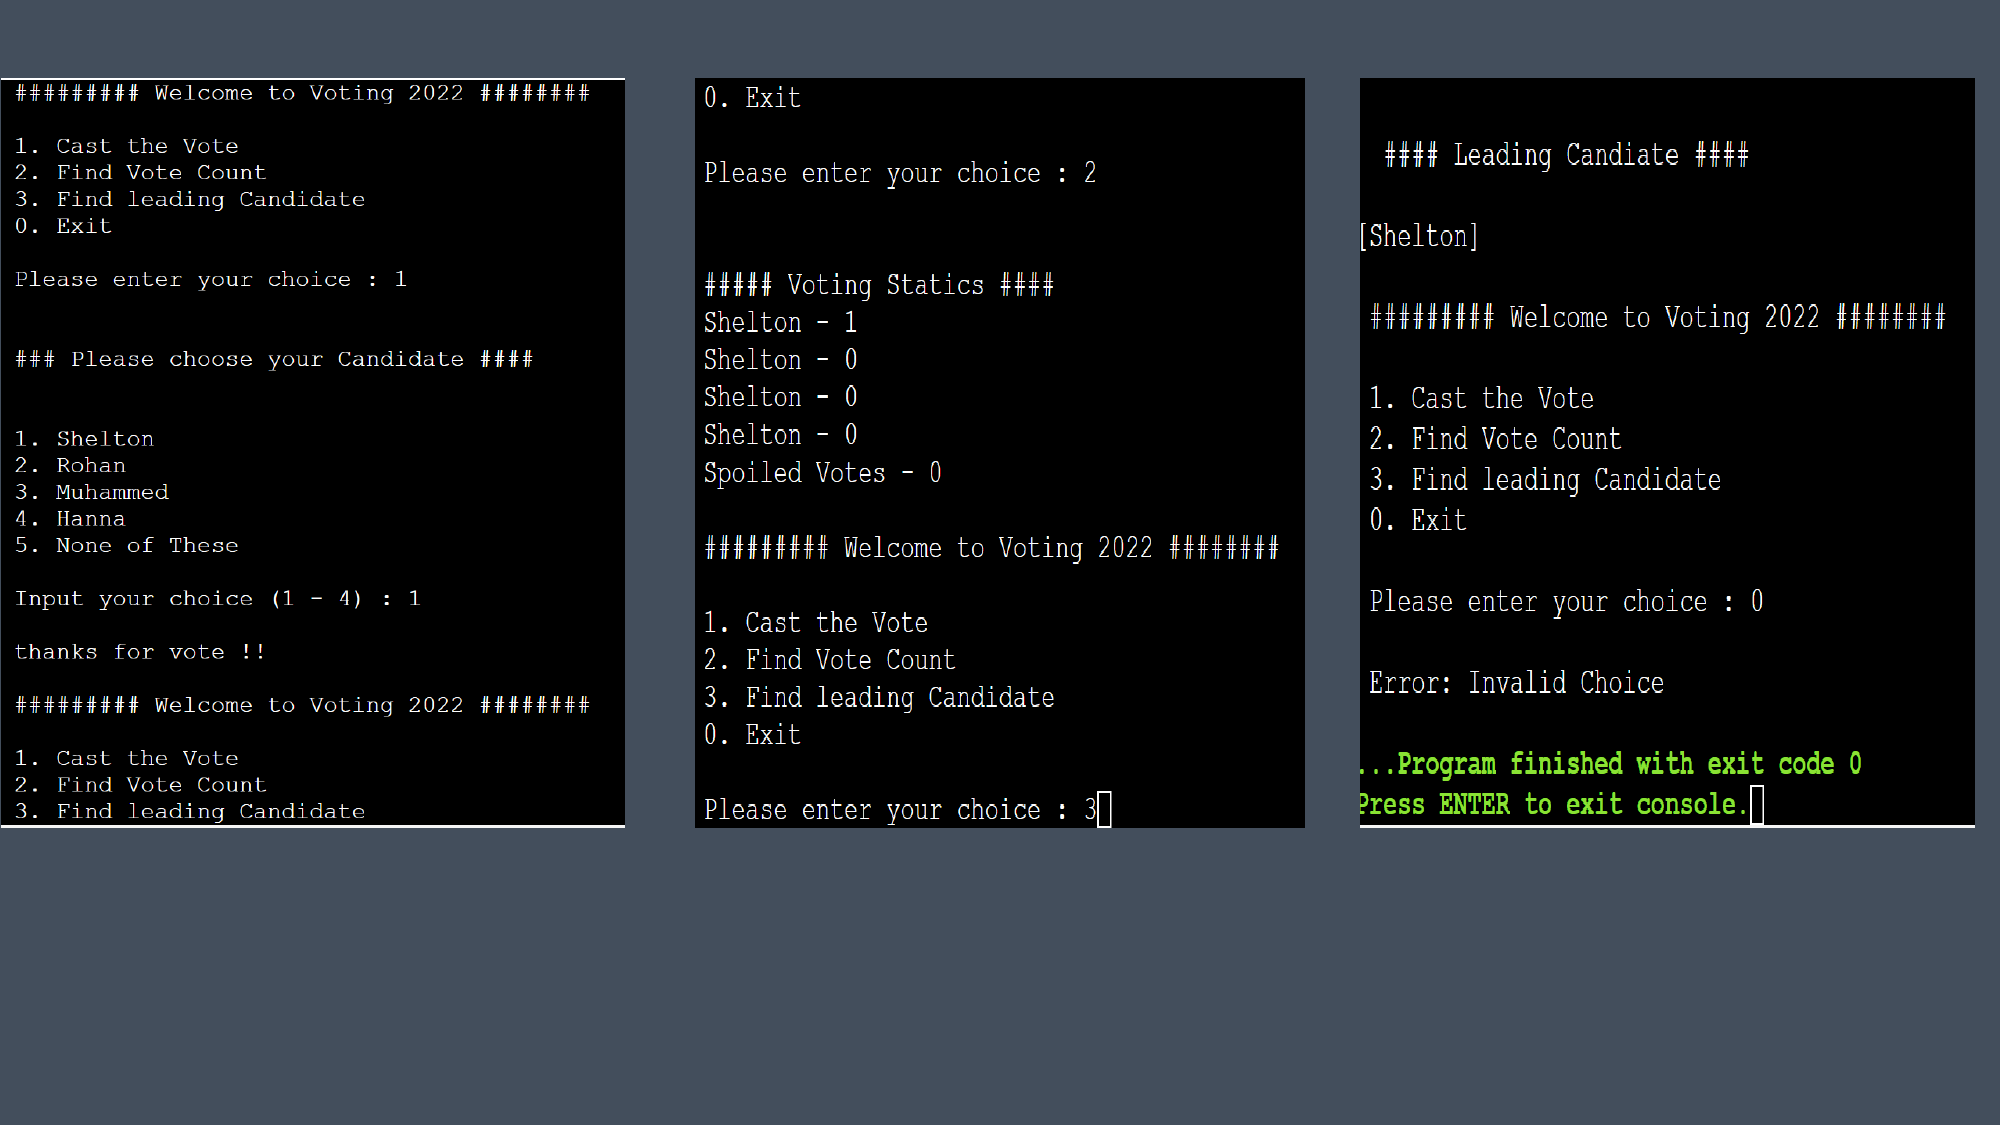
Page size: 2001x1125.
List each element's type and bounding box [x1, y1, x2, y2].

picture [1, 78, 625, 828]
picture [695, 78, 1305, 828]
picture [1360, 78, 1975, 828]
